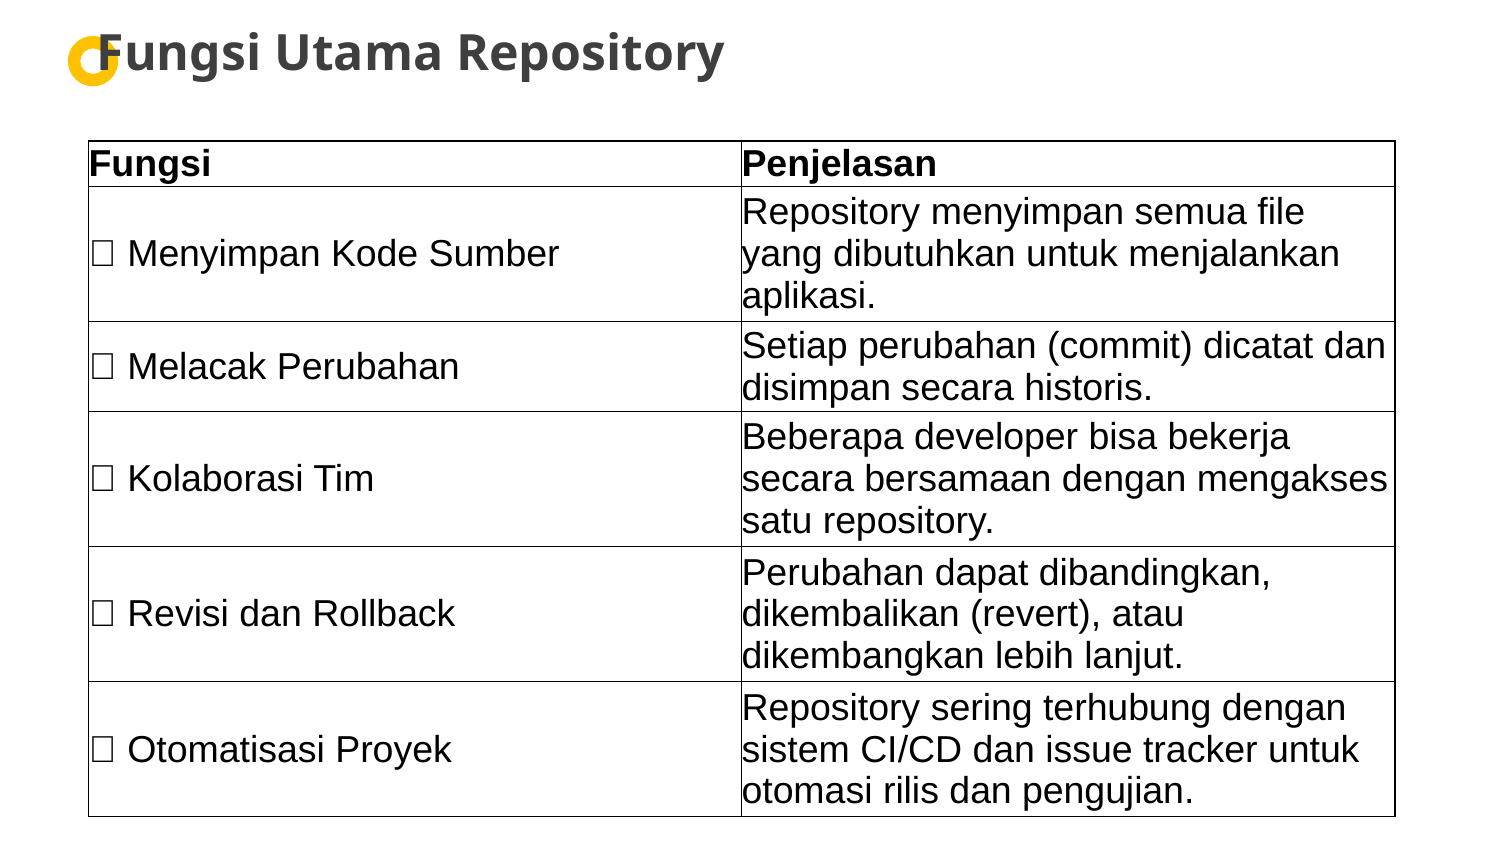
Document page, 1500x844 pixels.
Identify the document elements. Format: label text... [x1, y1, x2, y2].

text_box Fungsi Utama Repository [81, 13, 1461, 89]
table_cell ✅ Menyimpan Kode Sumber [89, 187, 741, 321]
table_cell ✅ Revisi dan Rollback [89, 547, 741, 681]
table_cell Beberapa developer bisa bekerja secara bersamaan dengan mengakses satu repository. [742, 412, 1394, 546]
table_cell ✅ Otomatisasi Proyek [89, 682, 741, 816]
table_header Penjelasan [742, 142, 1394, 186]
table_cell Perubahan dapat dibandingkan, dikembalikan (revert), atau dikembangkan lebih lanjut. [742, 547, 1394, 681]
table_cell Repository menyimpan semua file yang dibutuhkan untuk menjalankan aplikasi. [742, 187, 1394, 321]
table_cell Repository sering terhubung dengan sistem CI/CD dan issue tracker untuk otomasi rilis dan pengujian. [742, 682, 1394, 816]
table_cell ✅ Kolaborasi Tim [89, 412, 741, 546]
text_box [67, 39, 81, 84]
table_cell Setiap perubahan (commit) dicatat dan disimpan secara historis. [742, 322, 1394, 411]
table_cell ✅ Melacak Perubahan [89, 322, 741, 411]
table_header Fungsi [89, 142, 741, 186]
